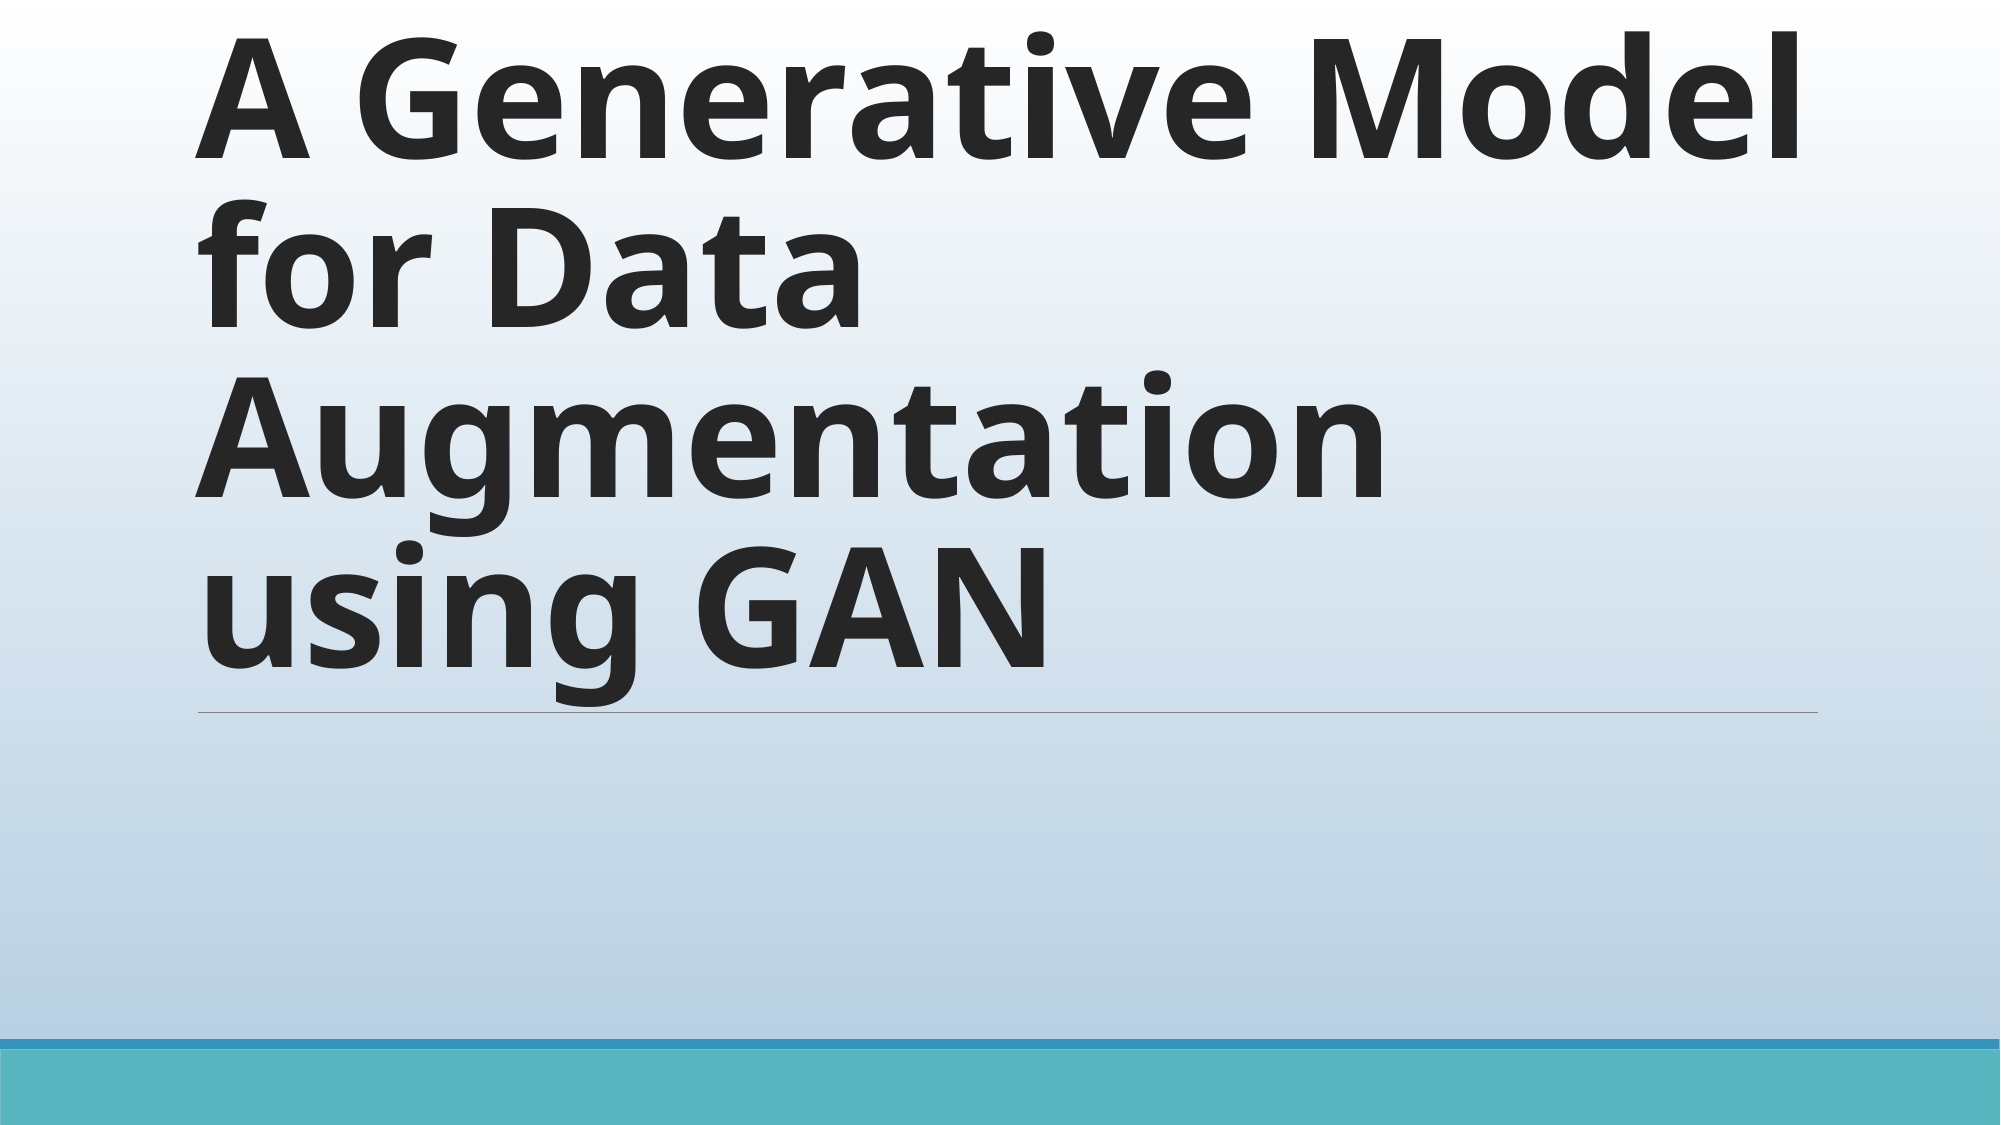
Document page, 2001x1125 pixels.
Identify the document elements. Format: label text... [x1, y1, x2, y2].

title A Generative Model for Data Augmentation using GAN [180, 124, 1830, 710]
